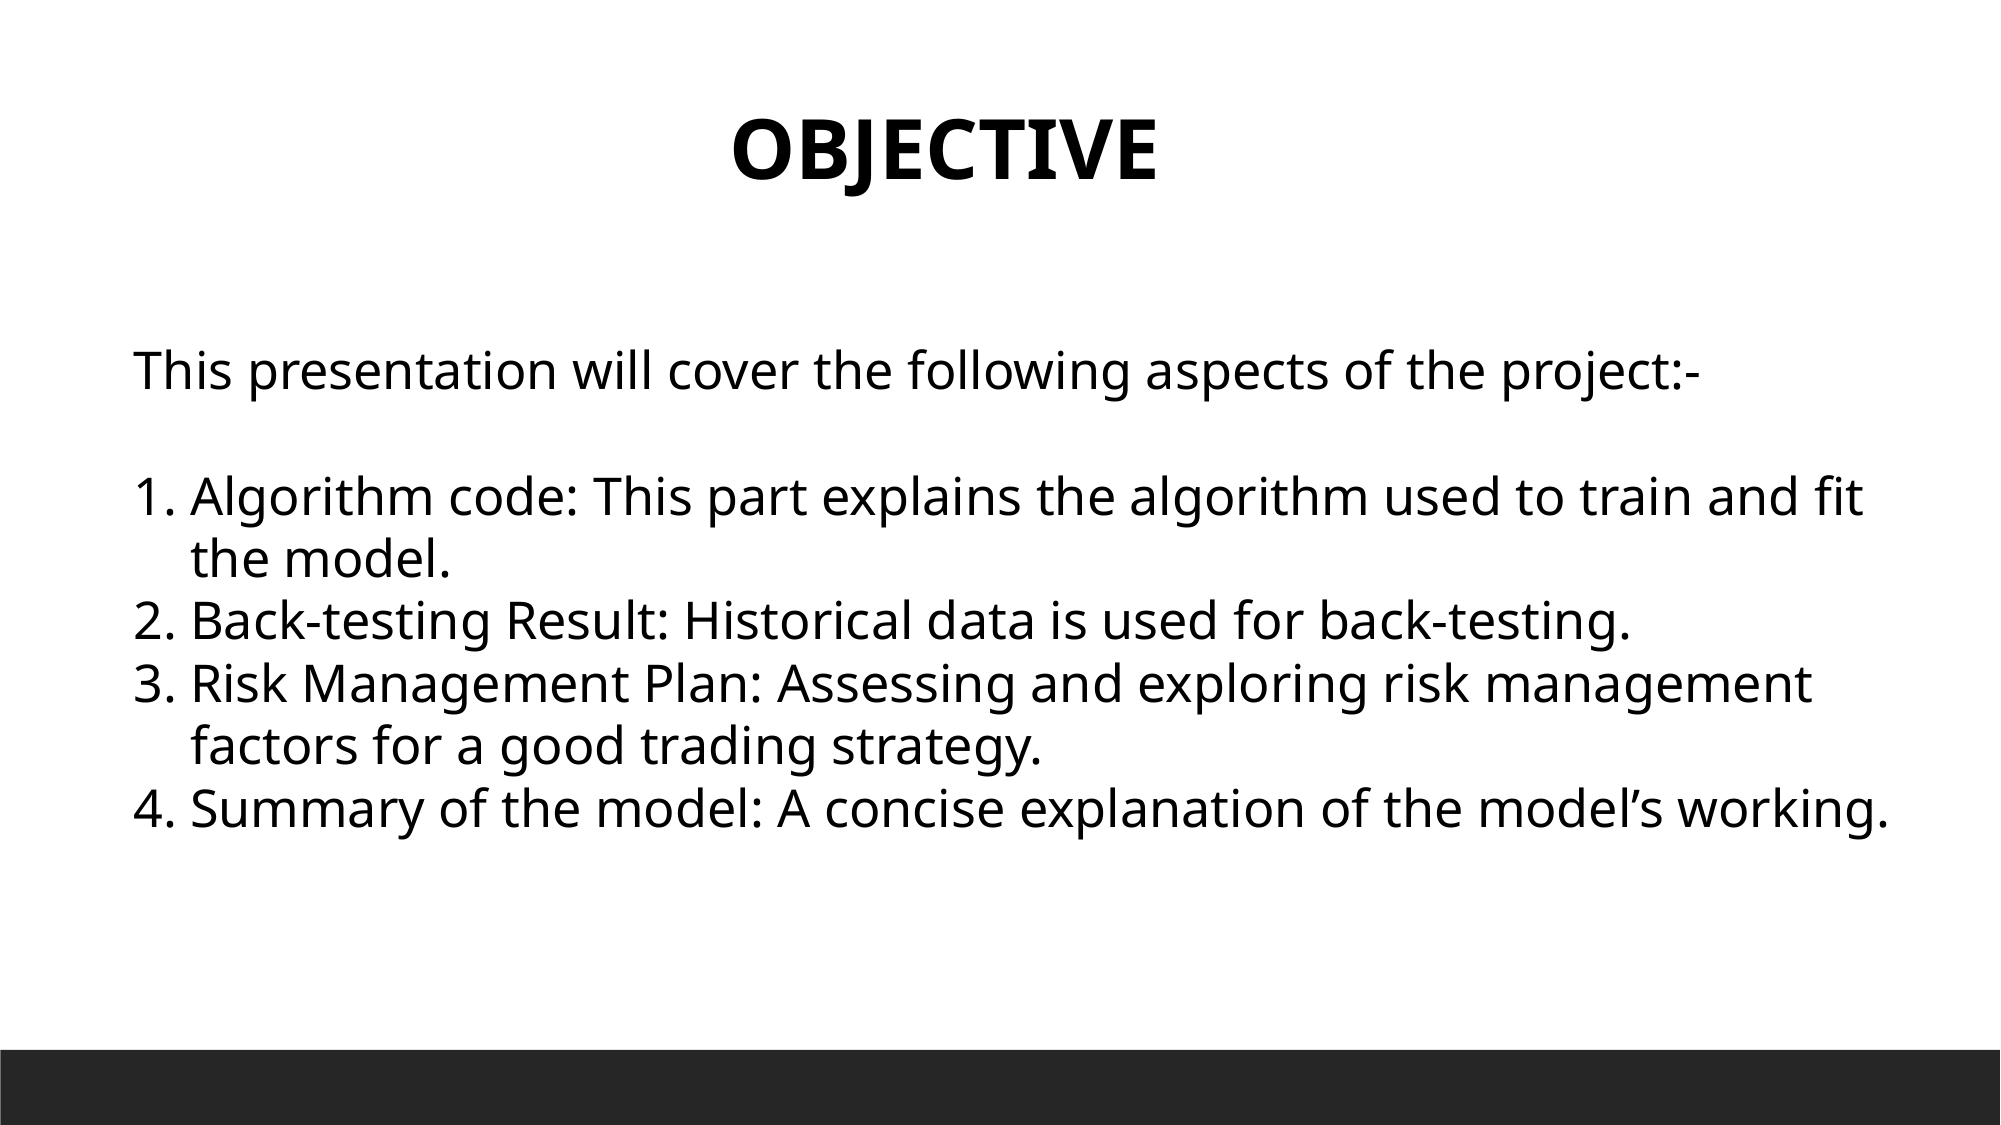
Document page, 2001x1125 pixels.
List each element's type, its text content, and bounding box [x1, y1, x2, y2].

text_box OBJECTIVE [61, 89, 1829, 204]
text_box This presentation will cover the following aspects of the project:- Algorithm code: This part explains the algorithm used to train and fit the model. Back-testing Result: Historical data is used for back-testing. Risk Management Plan: Assessing and exploring risk management factors for a good trading strategy. Summary of the model: A concise explanation of the model’s working. [119, 330, 1921, 846]
